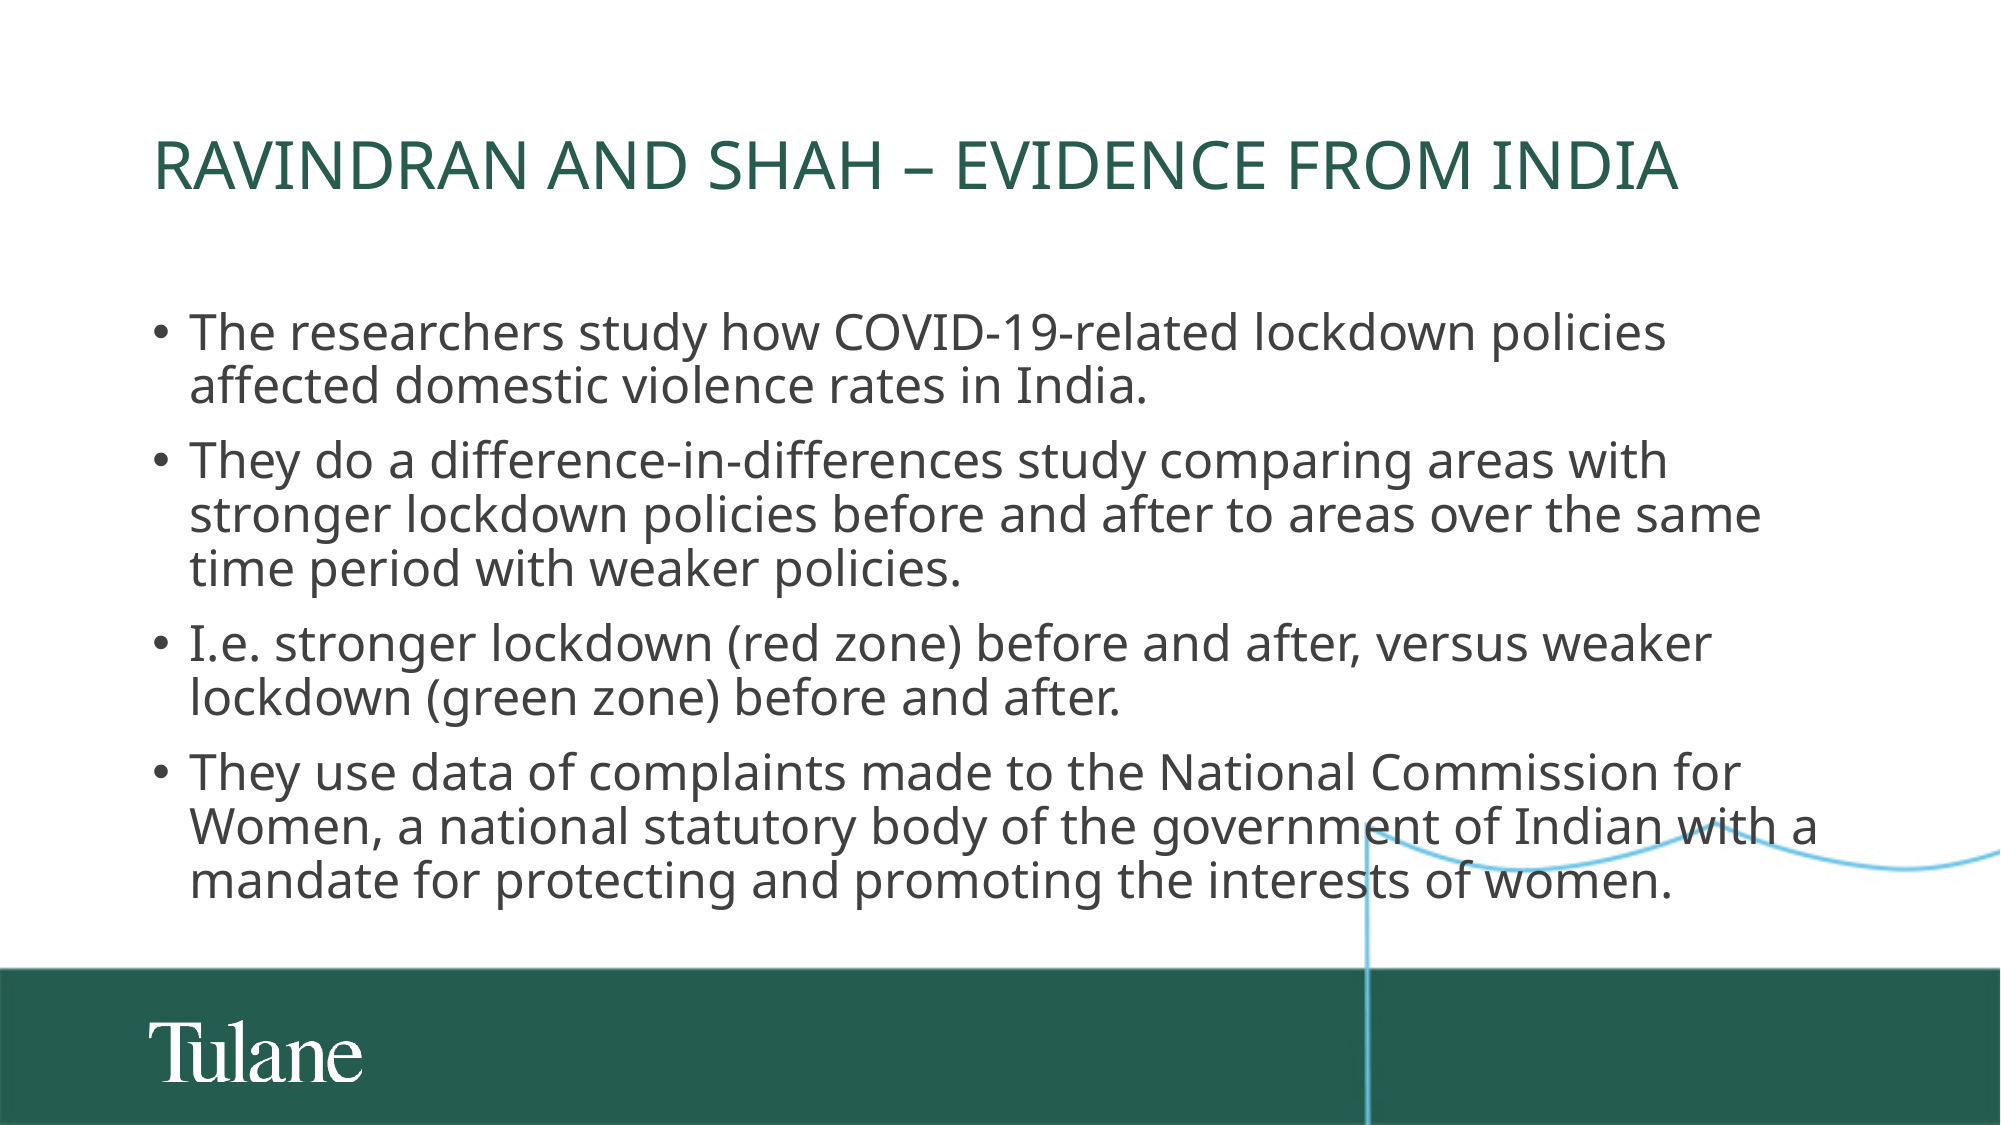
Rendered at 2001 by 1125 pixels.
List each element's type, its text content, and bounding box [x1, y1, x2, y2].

list The researchers study how COVID-19-related lockdown policies affected domestic violence rates in India. They do a difference-in-differences study comparing areas with stronger lockdown policies before and after to areas over the same time period with weaker policies. I.e. stronger lockdown (red zone) before and after, versus weaker lockdown (green zone) before and after. They use data of complaints made to the National Commission for Women, a national statutory body of the government of Indian with a mandate for protecting and promoting the interests of women. [137, 299, 1863, 1014]
picture [0, 0, 2001, 1125]
title Ravindran and Shah – Evidence from India [137, 59, 1863, 278]
